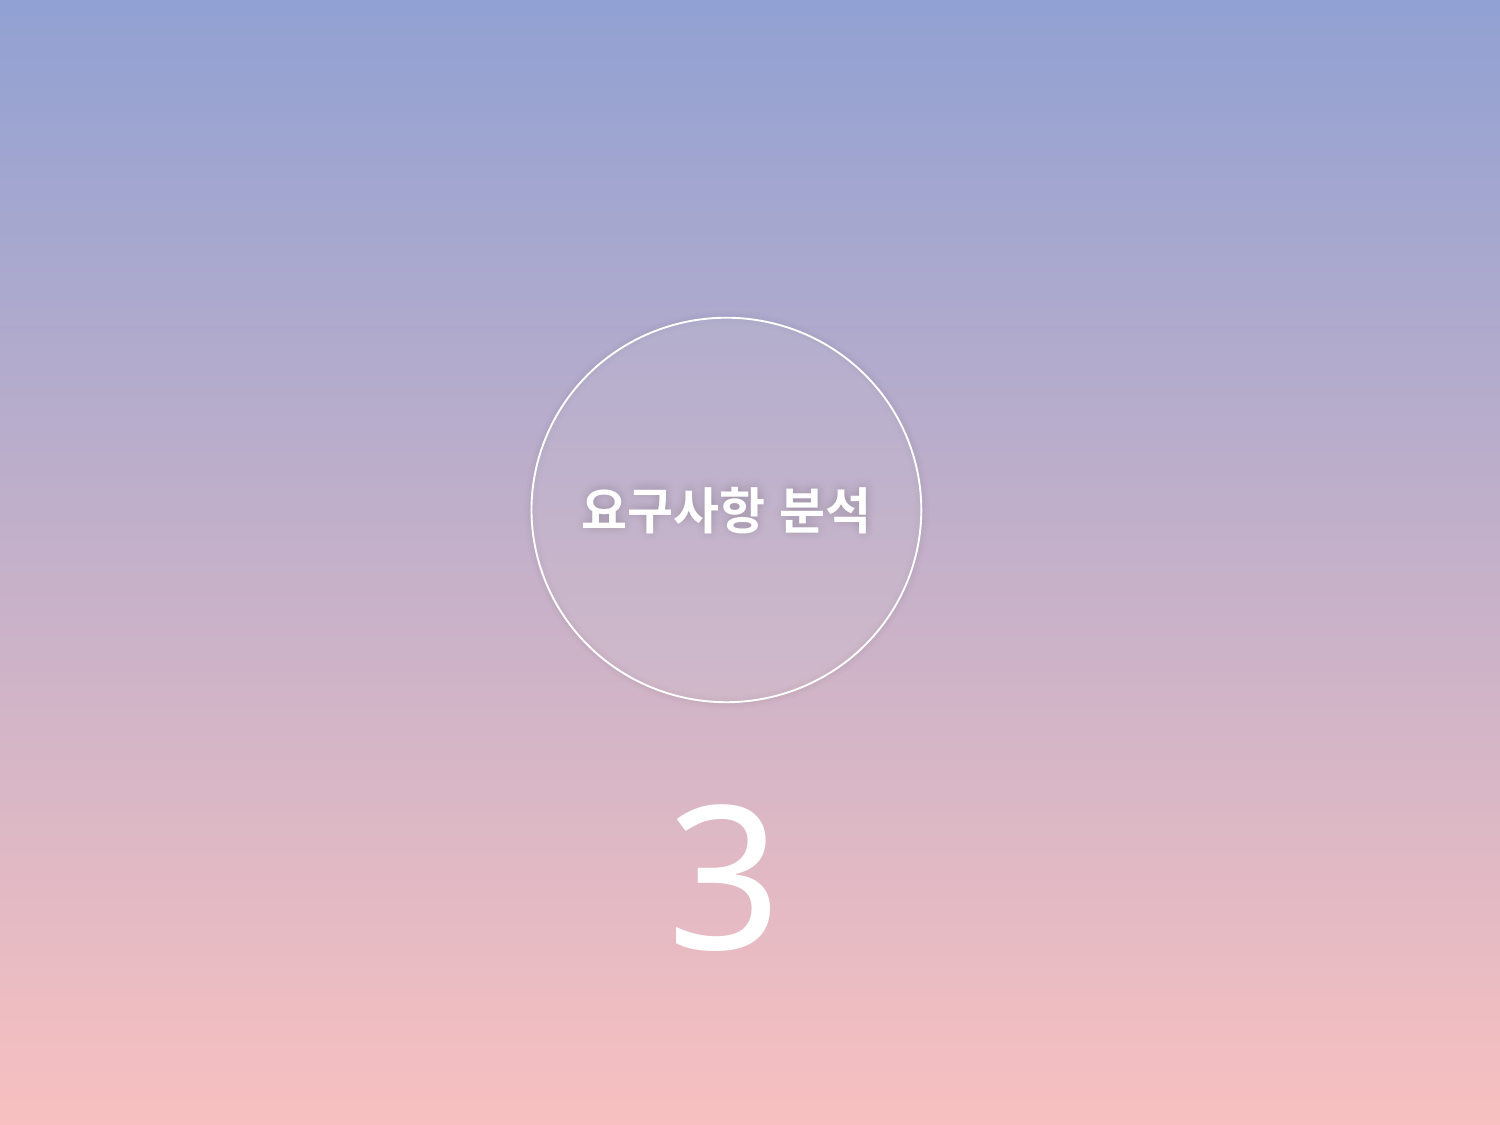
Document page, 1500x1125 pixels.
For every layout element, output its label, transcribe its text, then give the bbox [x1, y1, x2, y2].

text_box 3 [652, 742, 801, 997]
text_box [533, 550, 920, 705]
text_box 요구사항 분석 [531, 472, 922, 547]
text_box [534, 315, 919, 467]
